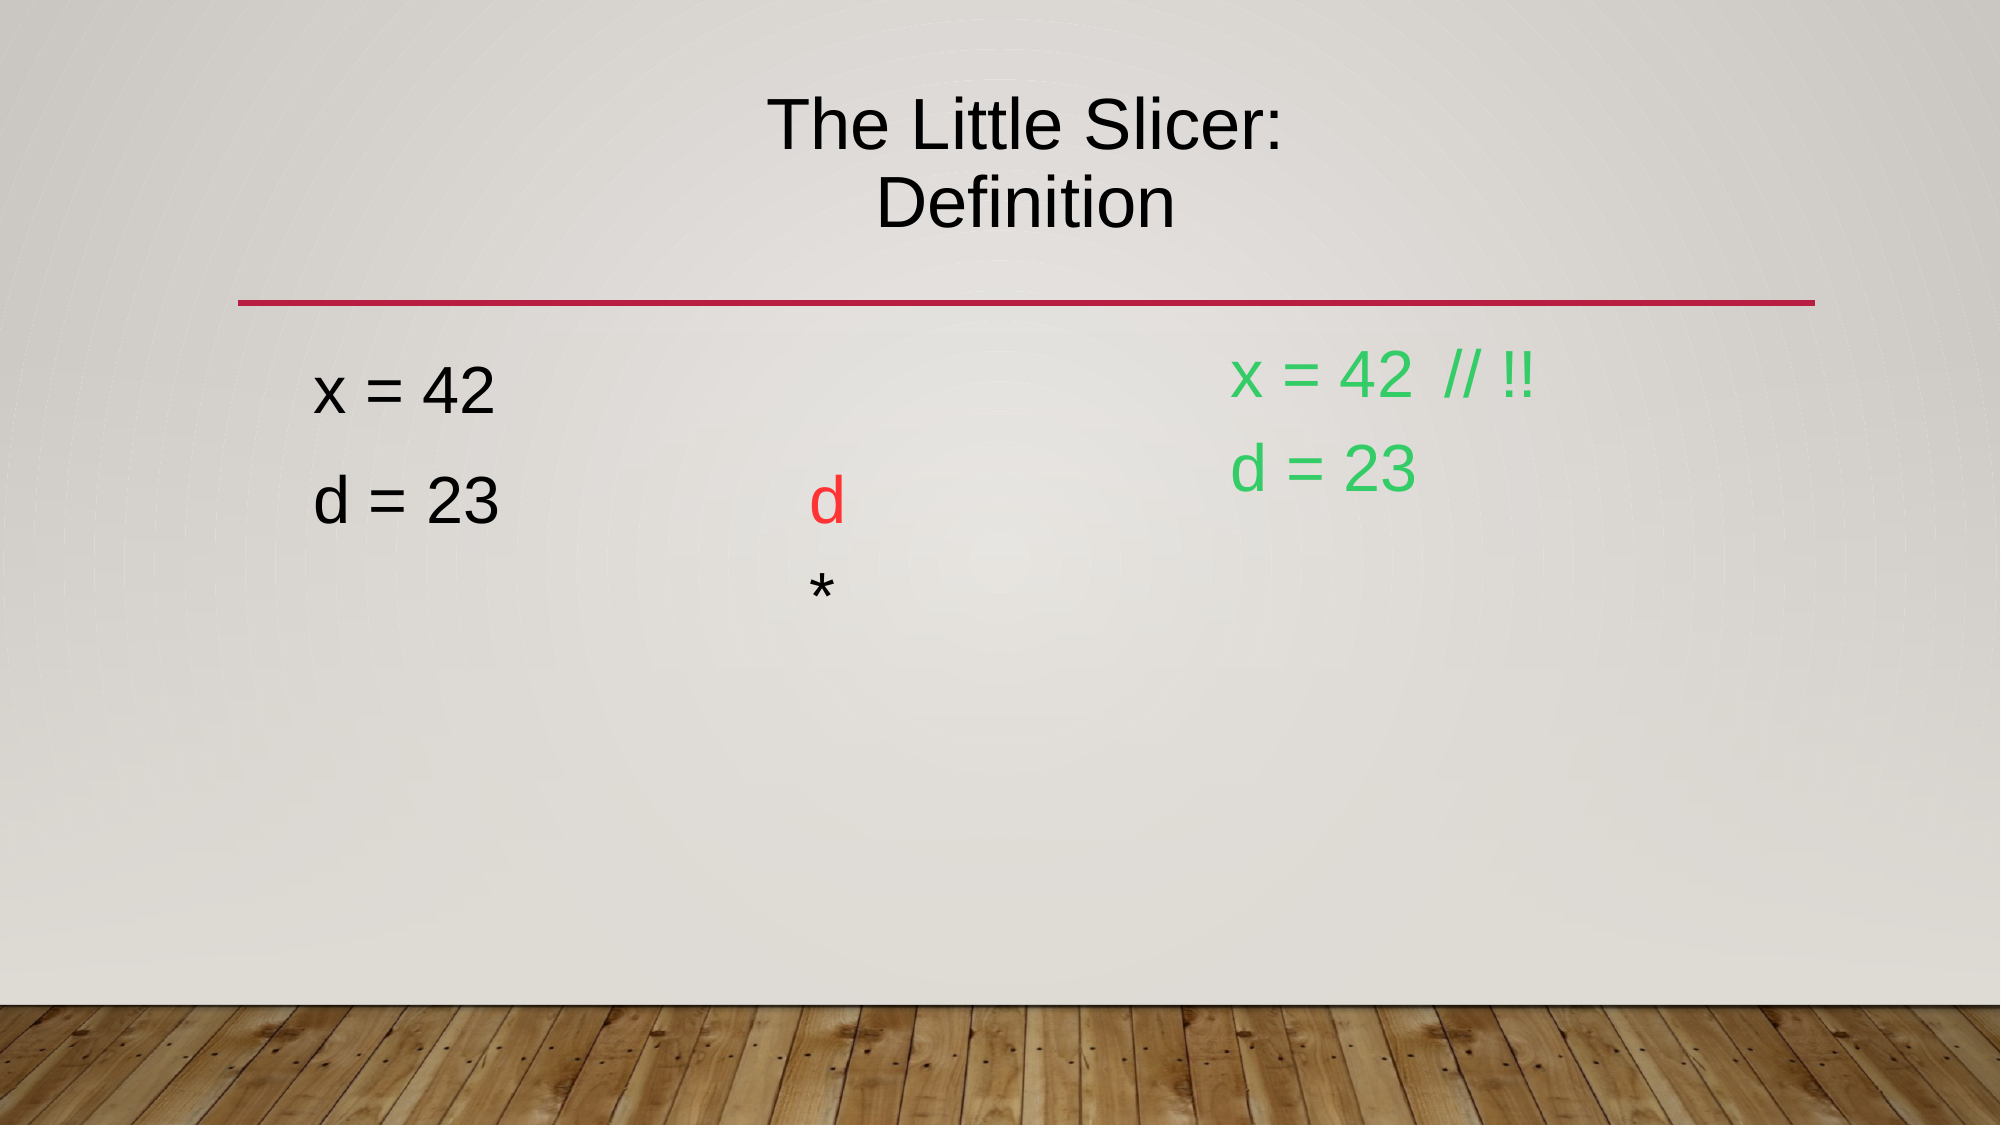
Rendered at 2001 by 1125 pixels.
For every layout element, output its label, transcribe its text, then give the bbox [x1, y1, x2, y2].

title The Little Slicer: Definition [238, 79, 1814, 252]
text_box x = 42 // !! d = 23 [1155, 330, 1624, 580]
picture [0, 1005, 2000, 1125]
list x = 42 d = 23 d * [238, 330, 862, 726]
